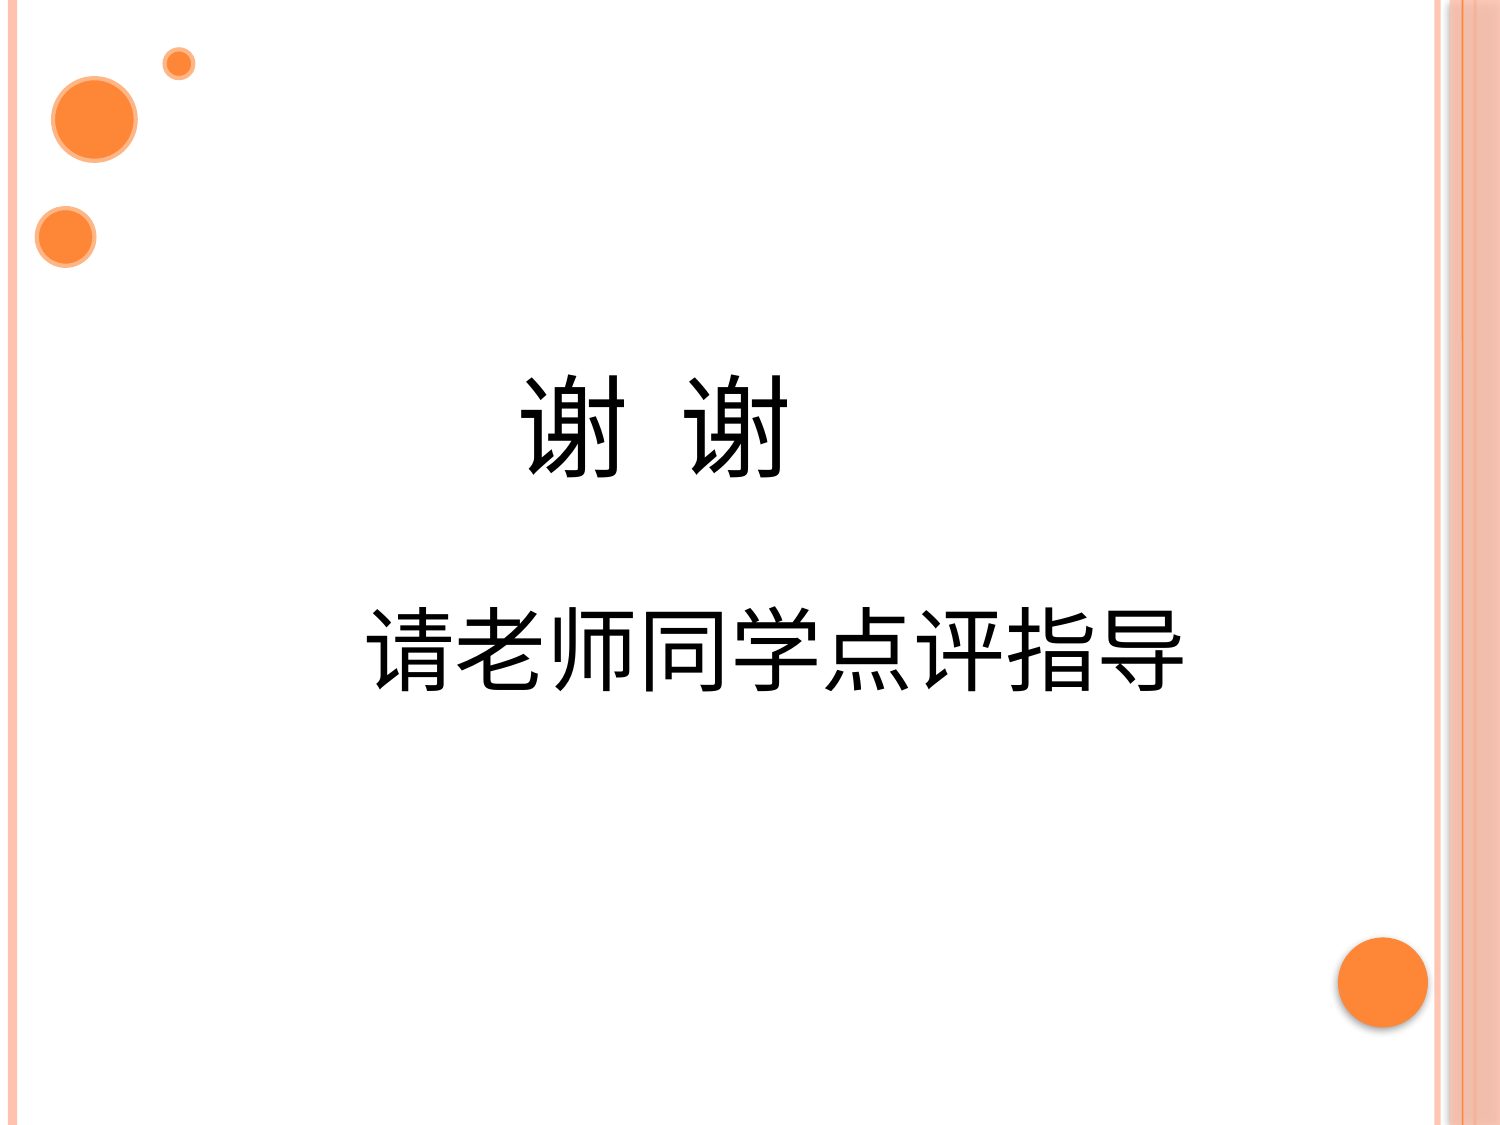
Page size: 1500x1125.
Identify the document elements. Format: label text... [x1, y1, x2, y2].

text_box 请老师同学点评指导 [348, 586, 1211, 711]
text_box 谢 谢 [501, 349, 963, 500]
text_box [50, 76, 138, 163]
text_box [162, 47, 196, 81]
text_box [34, 206, 97, 268]
